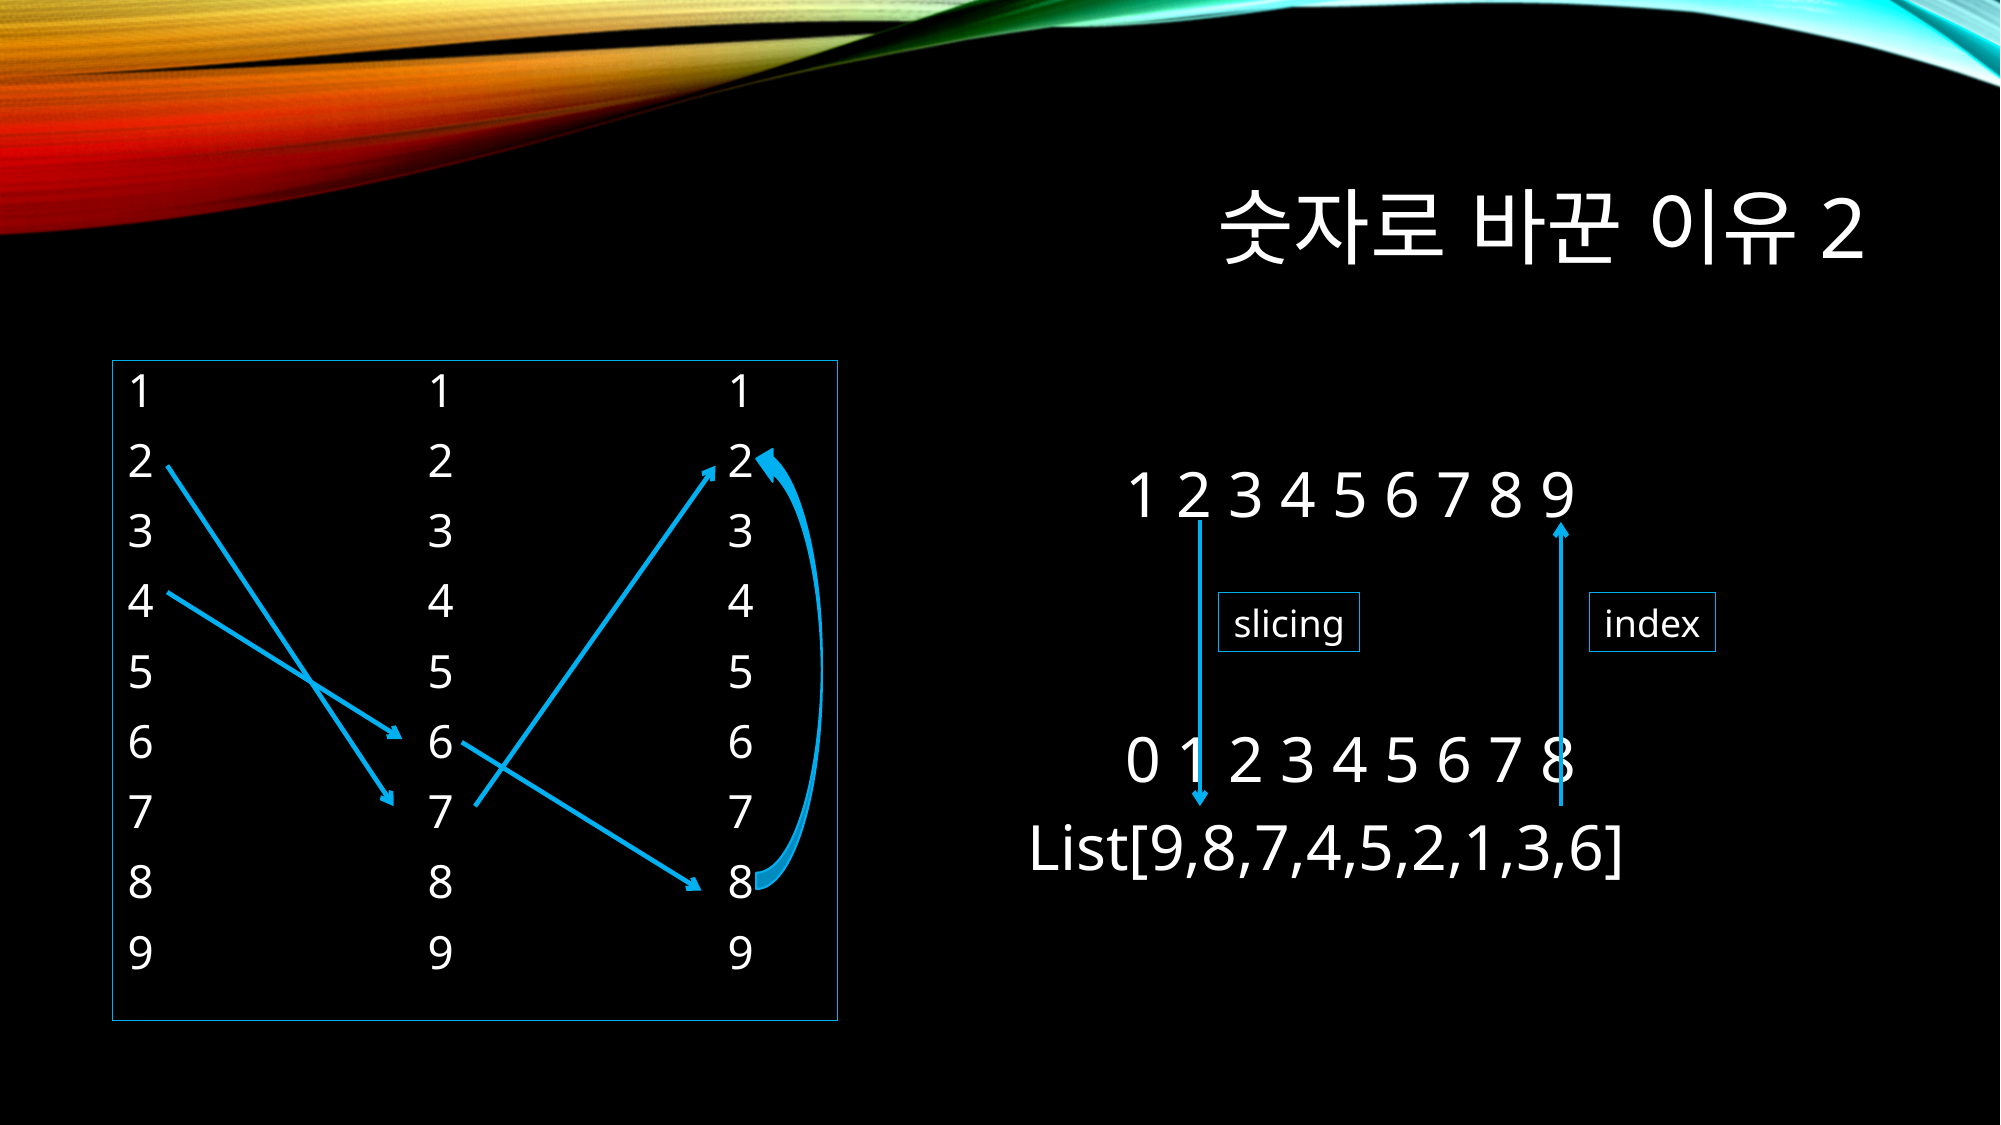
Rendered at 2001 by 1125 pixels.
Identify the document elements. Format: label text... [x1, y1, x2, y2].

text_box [166, 740, 394, 807]
picture [0, 0, 2000, 237]
list 1 1 1 2 2 2 3 3 3 4 4 4 5 5 5 6 6 6 7 7 7 8 8 8 9 9 9 [112, 360, 838, 1021]
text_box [166, 591, 403, 740]
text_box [461, 741, 702, 891]
list 1 2 3 4 5 6 7 8 9 0 1 2 3 4 5 6 7 8 List[9,8,7,4,5,2,1,3,6] [1012, 360, 1888, 1021]
title 숫자로 바꾼 이유2 [469, 125, 1882, 338]
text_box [166, 465, 394, 591]
text_box [755, 448, 823, 891]
text_box index [1589, 592, 1716, 652]
text_box slicing [1218, 592, 1360, 652]
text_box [474, 465, 716, 807]
